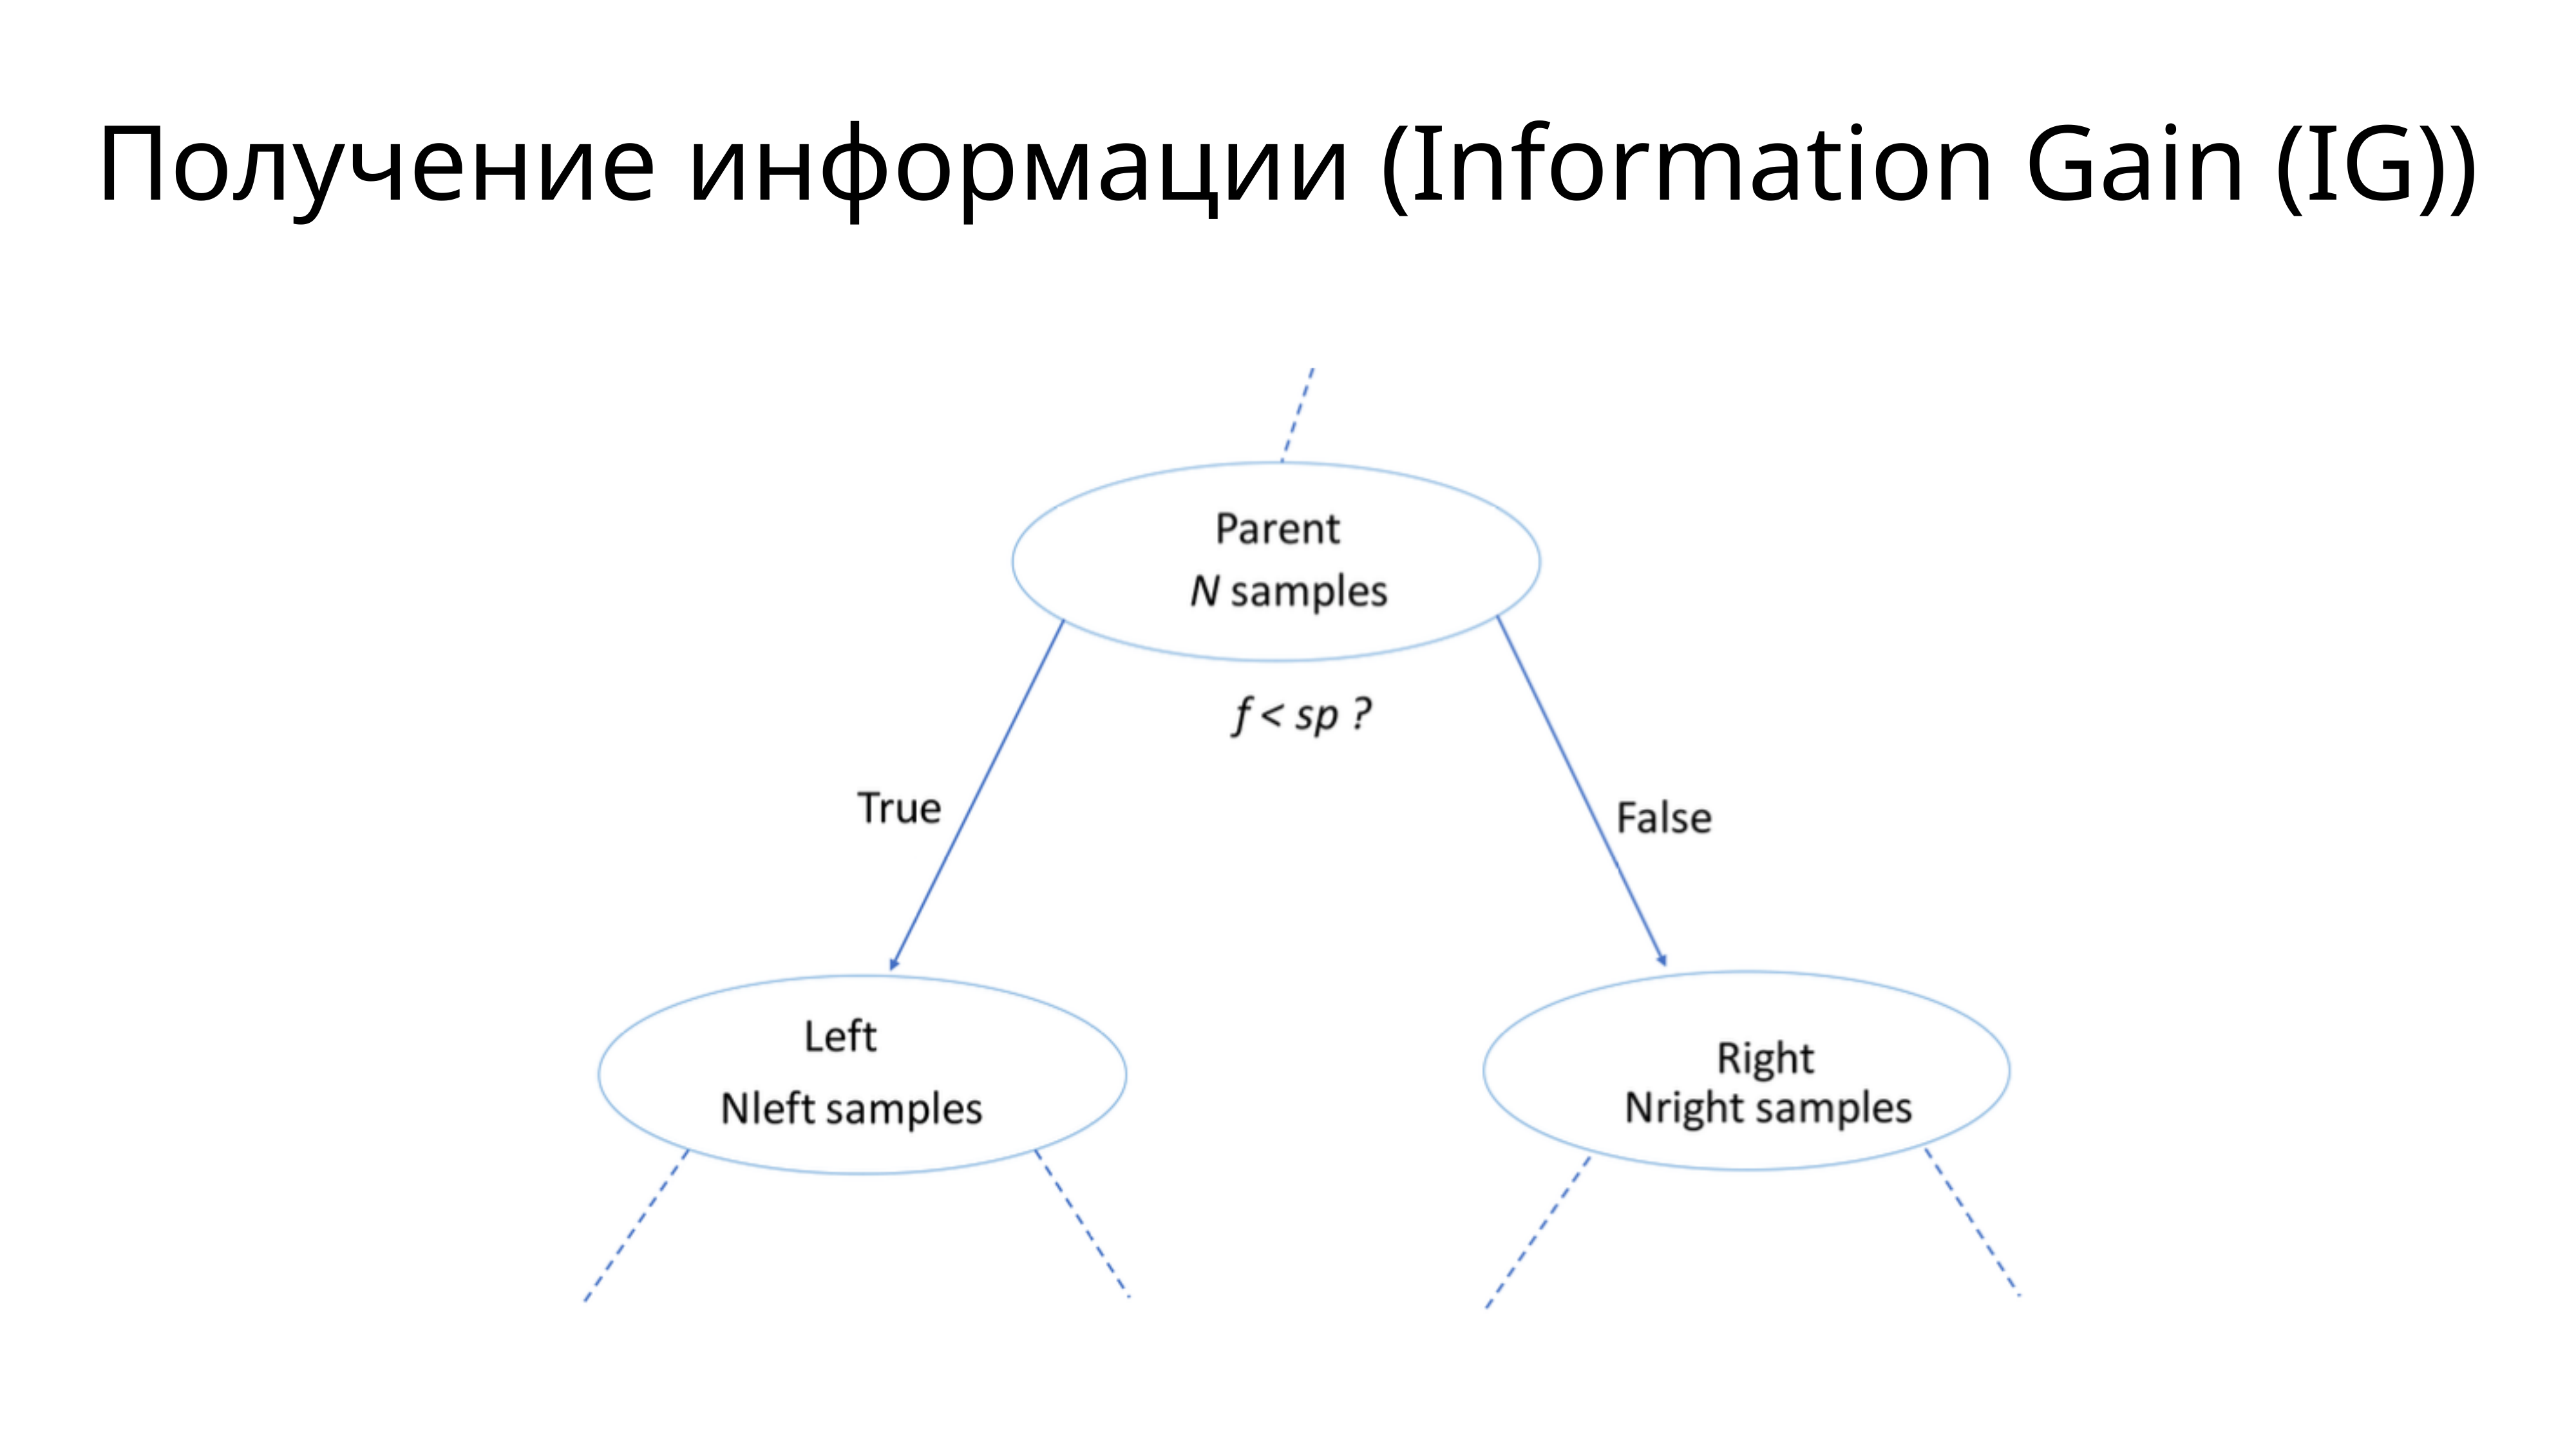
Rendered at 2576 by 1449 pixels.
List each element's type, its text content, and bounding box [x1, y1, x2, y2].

picture [485, 368, 2091, 1371]
text_box Получение информации (Information Gain (IG)) [1, 37, 2575, 279]
